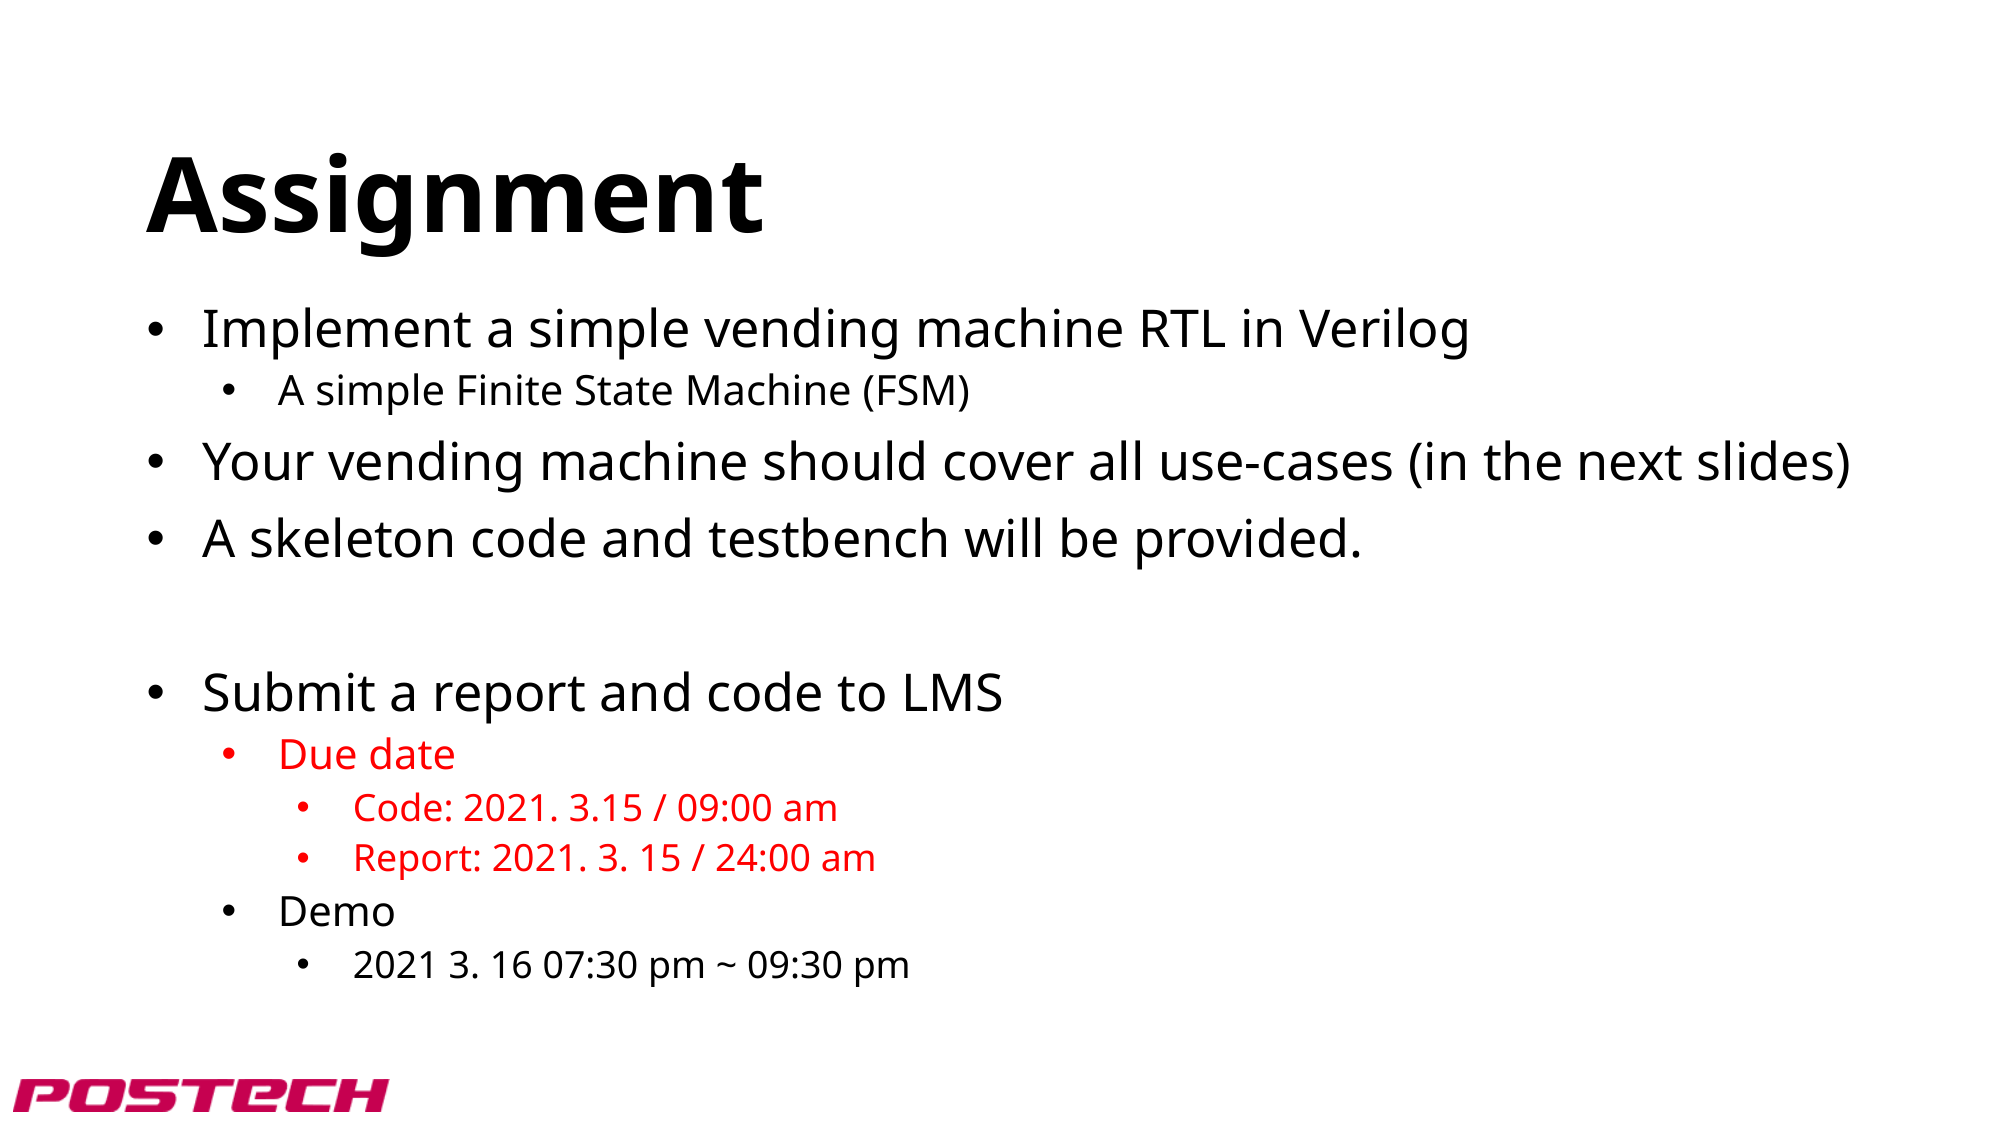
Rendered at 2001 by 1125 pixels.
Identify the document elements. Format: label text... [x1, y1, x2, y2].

title Assignment [131, 123, 2000, 273]
subtitle Implement a simple vending machine RTL in Verilog A simple Finite State Machine (FSM) Your vending machine should cover all use-cases (in the next slides) A skeleton code and testbench will be provided. Submit a report and code to LMS Due date Code: 2021. 3.15 / 09:00 am Report: 2021. 3. 15 / 24:00 am Demo 2021 3. 16 07:30 pm ~ 09:30 pm [131, 273, 2000, 1016]
picture [13, 1079, 390, 1112]
